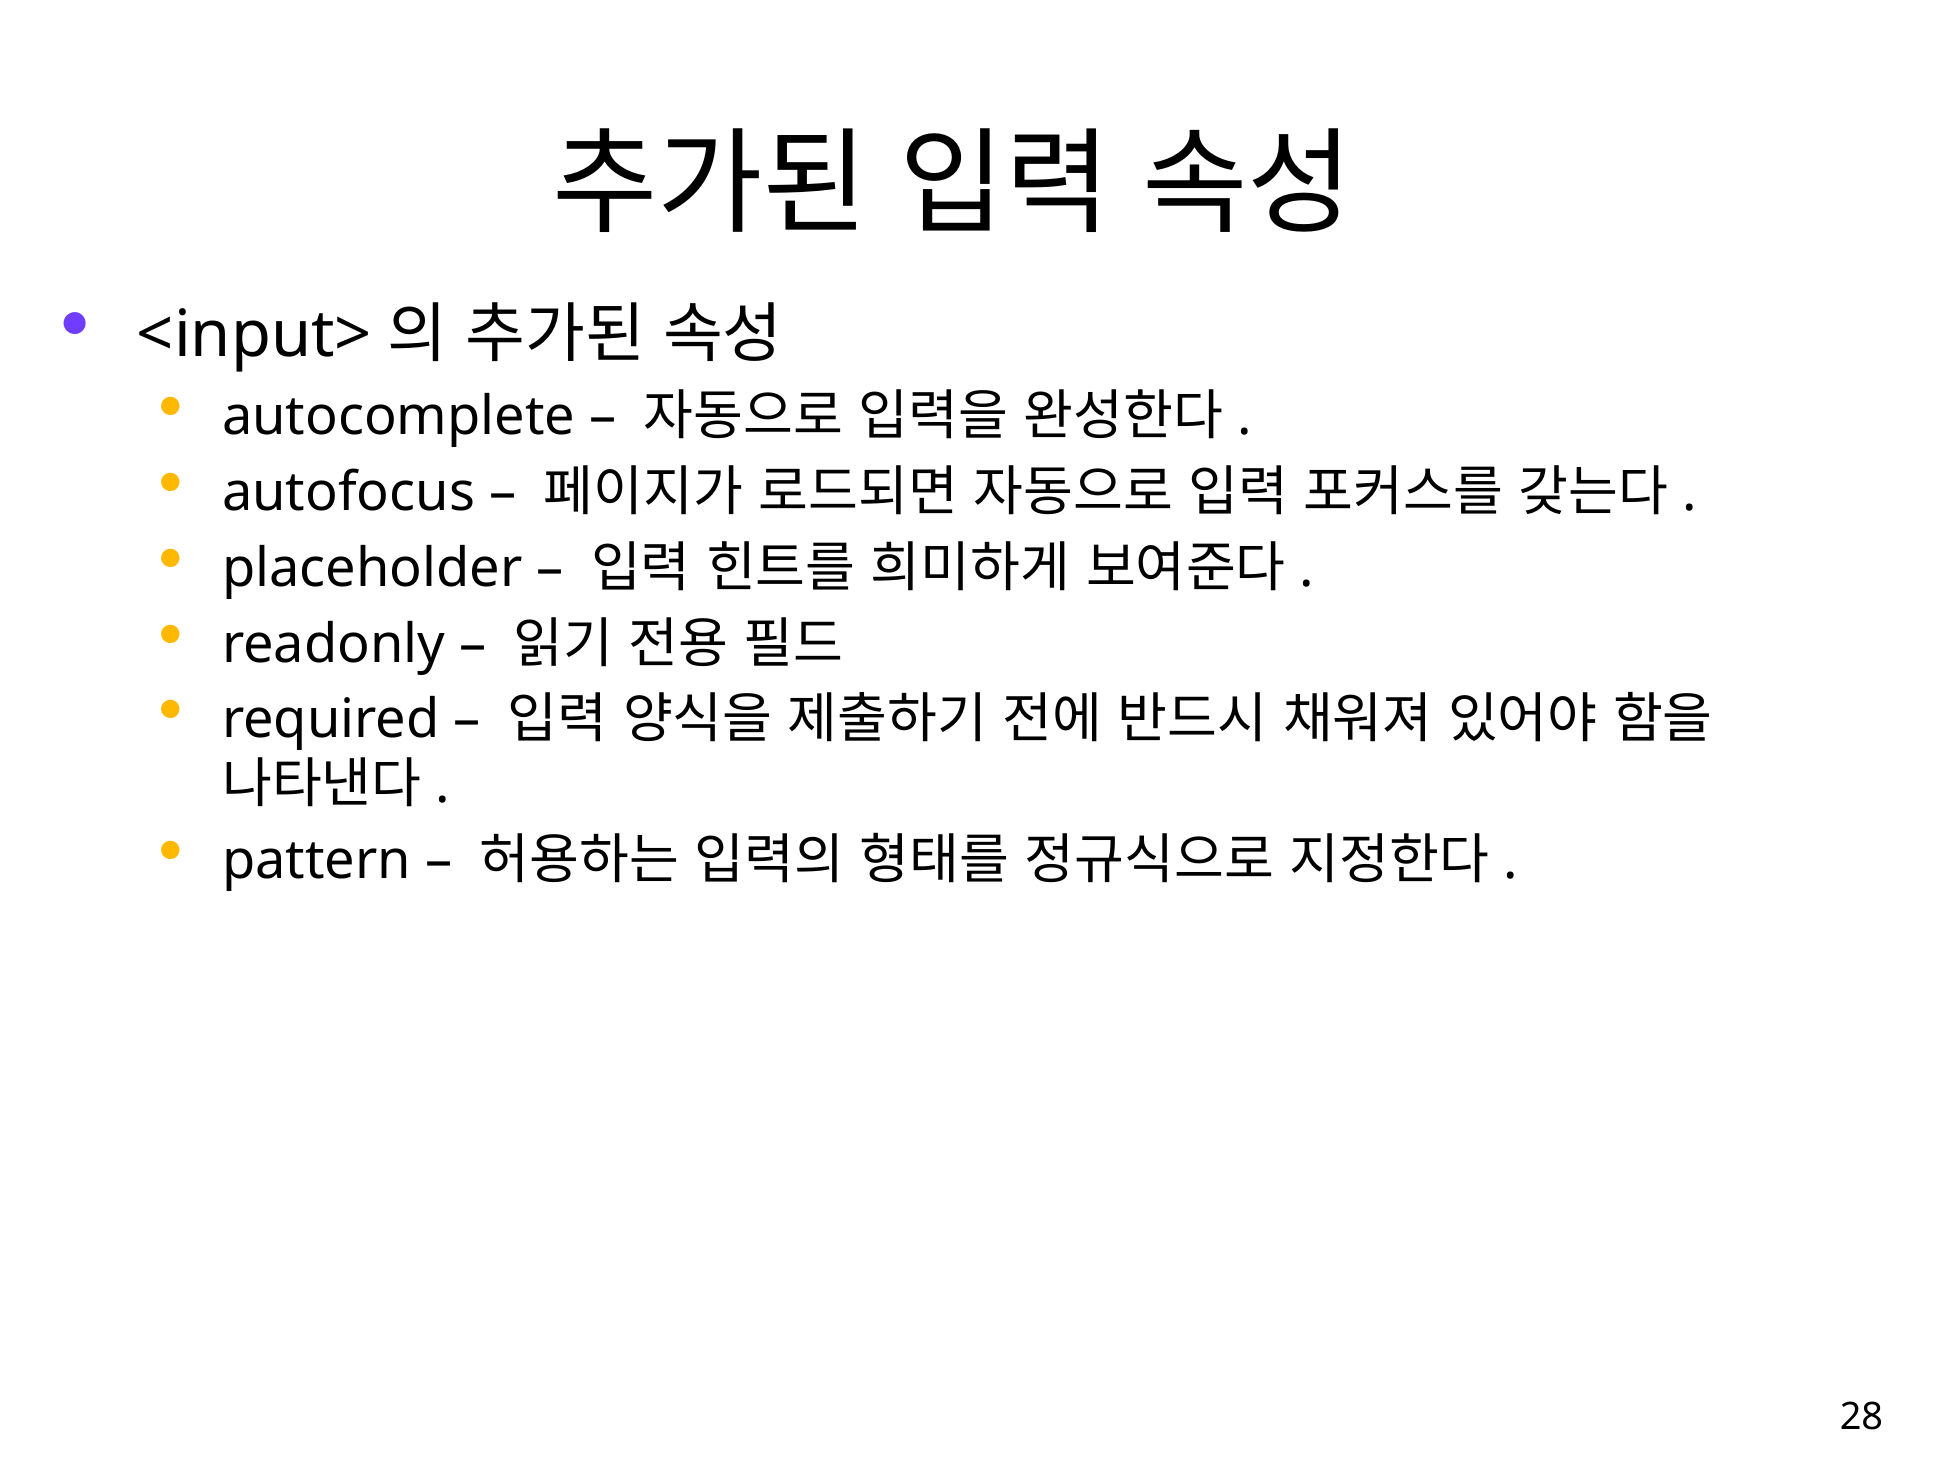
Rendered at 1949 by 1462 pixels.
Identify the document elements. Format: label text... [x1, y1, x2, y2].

slide_number 28 [1496, 1372, 1899, 1462]
list <input>의 추가된 속성 autocomplete – 자동으로 입력을 완성한다. autofocus – 페이지가 로드되면 자동으로 입력 포커스를 갖는다. placeholder – 입력 힌트를 희미하게 보여준다. readonly – 읽기 전용 필드 required – 입력 양식을 제출하기 전에 반드시 채워져 있어야 함을 나타낸다. pattern – 허용하는 입력의 형태를 정규식으로 지정한다. [48, 284, 1897, 1343]
title 추가된 입력 속성 [156, 92, 1749, 255]
